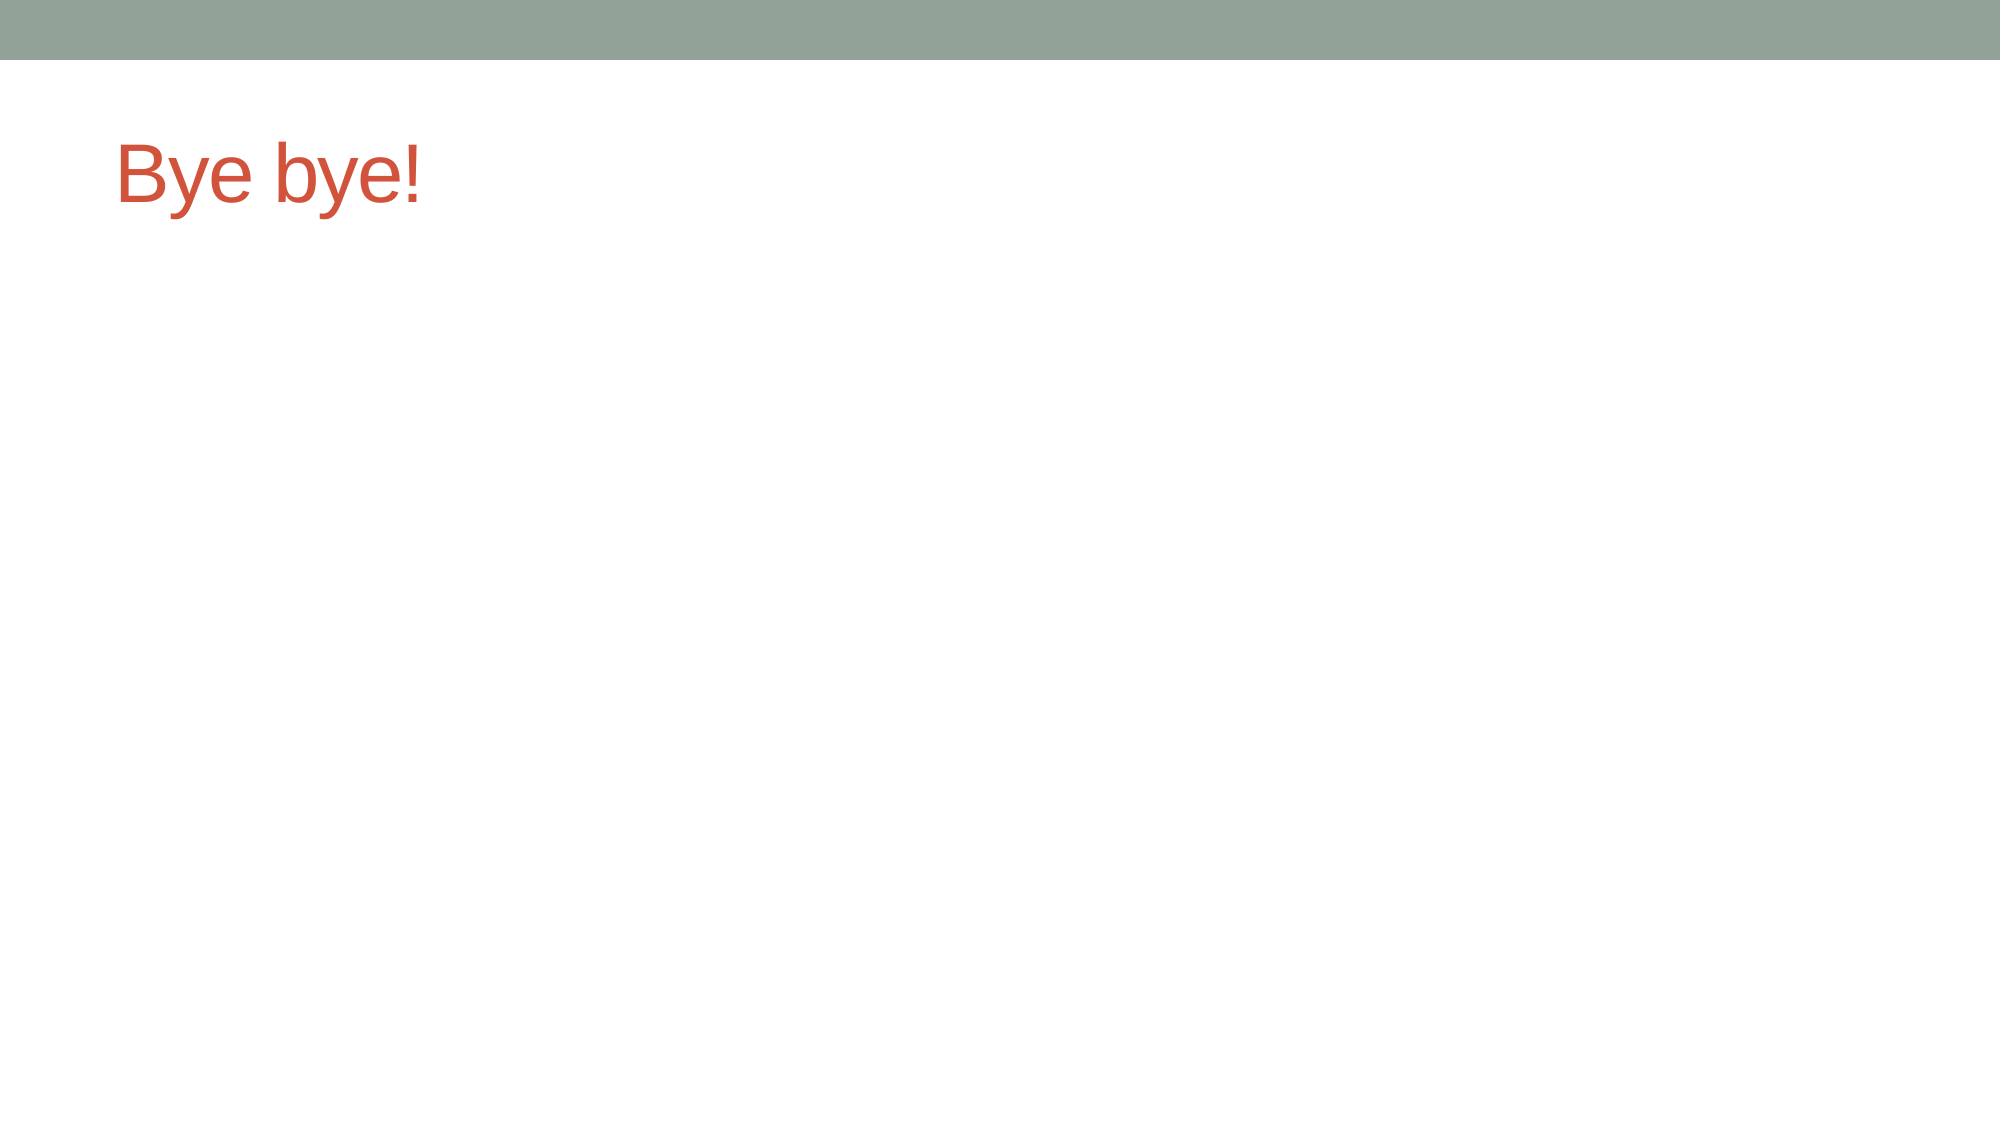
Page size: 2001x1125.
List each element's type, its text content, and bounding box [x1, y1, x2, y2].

title Bye bye! [99, 87, 1900, 250]
